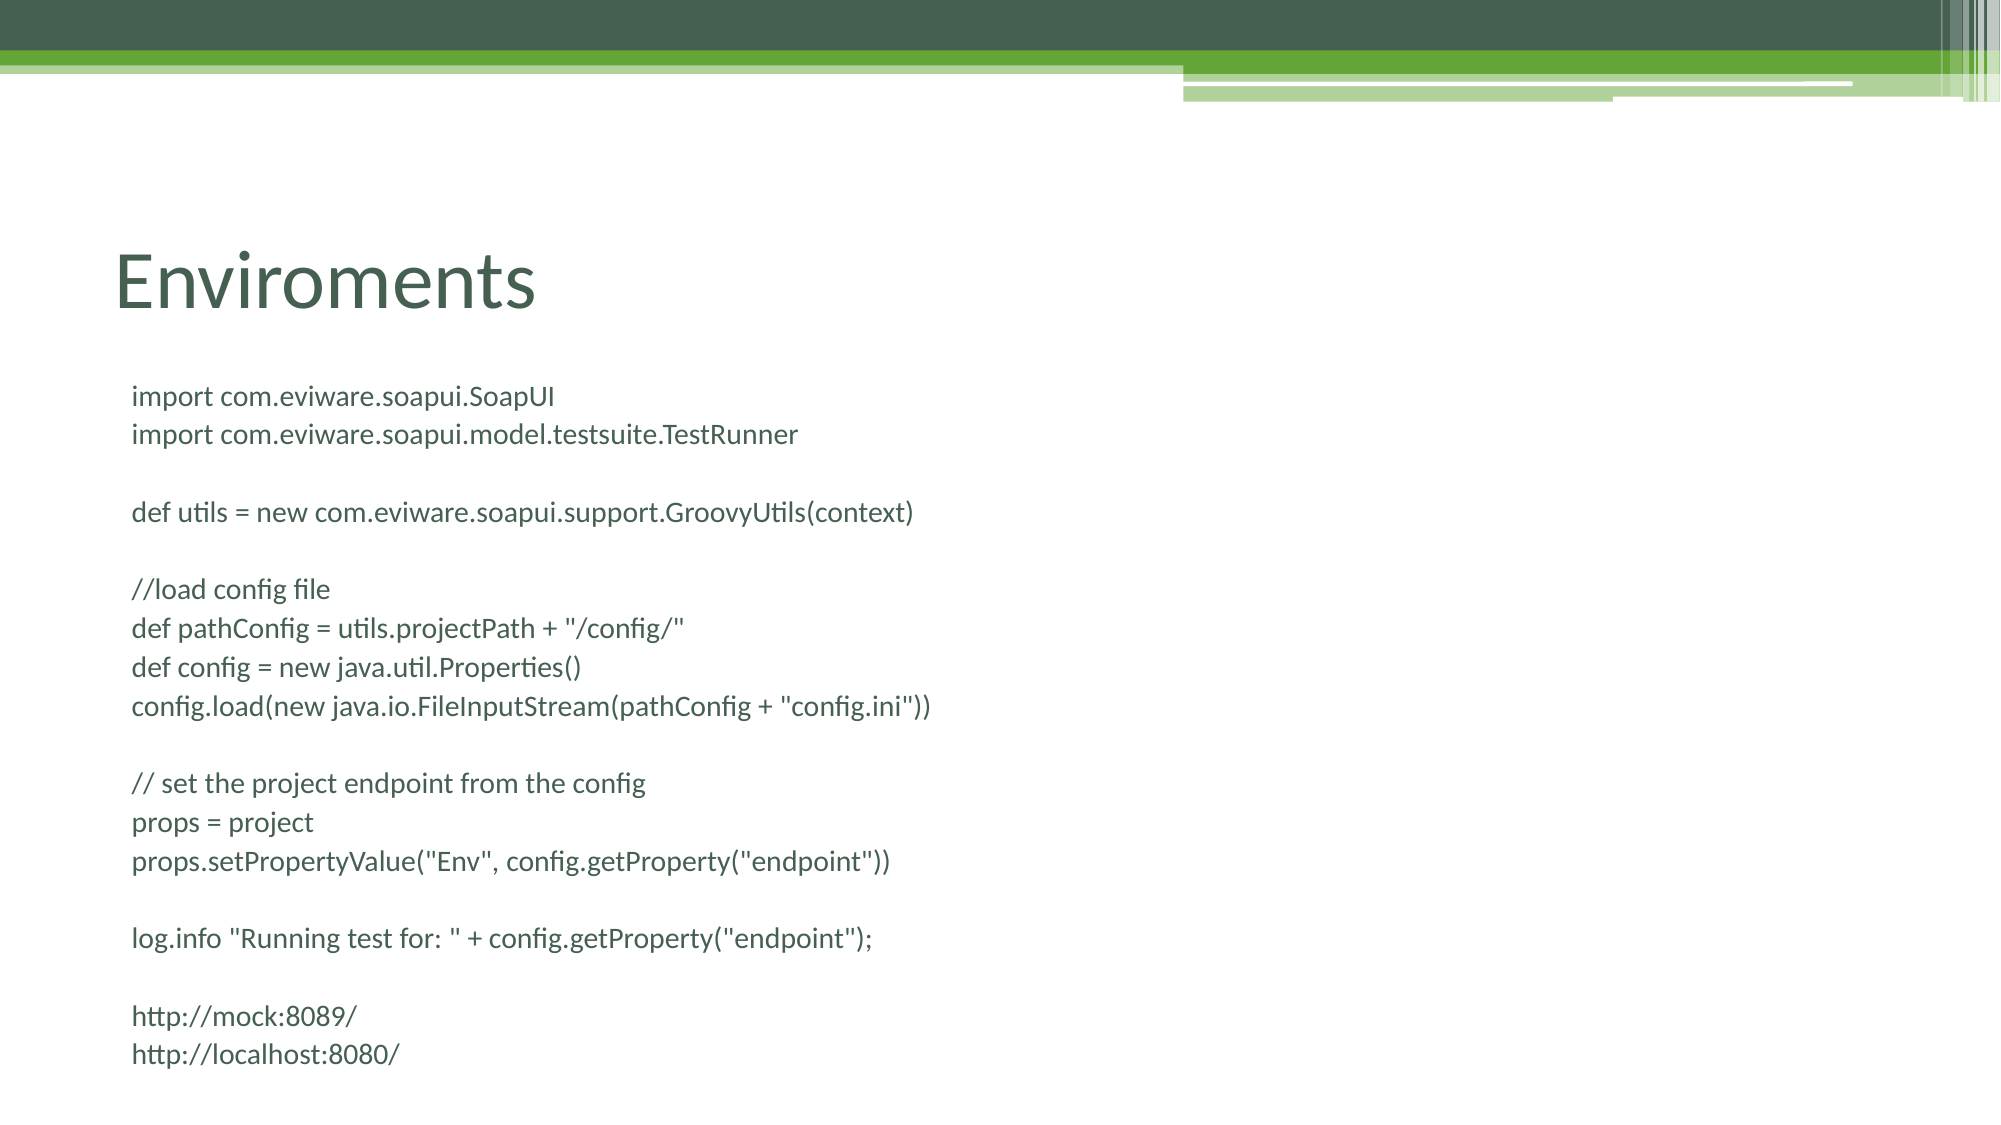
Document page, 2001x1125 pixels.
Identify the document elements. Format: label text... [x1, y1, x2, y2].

title Enviroments [99, 187, 1900, 363]
list import com.eviware.soapui.SoapUI import com.eviware.soapui.model.testsuite.TestRunner def utils = new com.eviware.soapui.support.GroovyUtils(context) //load config file def pathConfig = utils.projectPath + "/config/" def config = new java.util.Properties() config.load(new java.io.FileInputStream(pathConfig + "config.ini")) // set the project endpoint from the config props = project props.setPropertyValue("Env", config.getProperty("endpoint")) log.info "Running test for: " + config.getProperty("endpoint"); http://mock:8089/ http://localhost:8080/ [99, 368, 1900, 1079]
